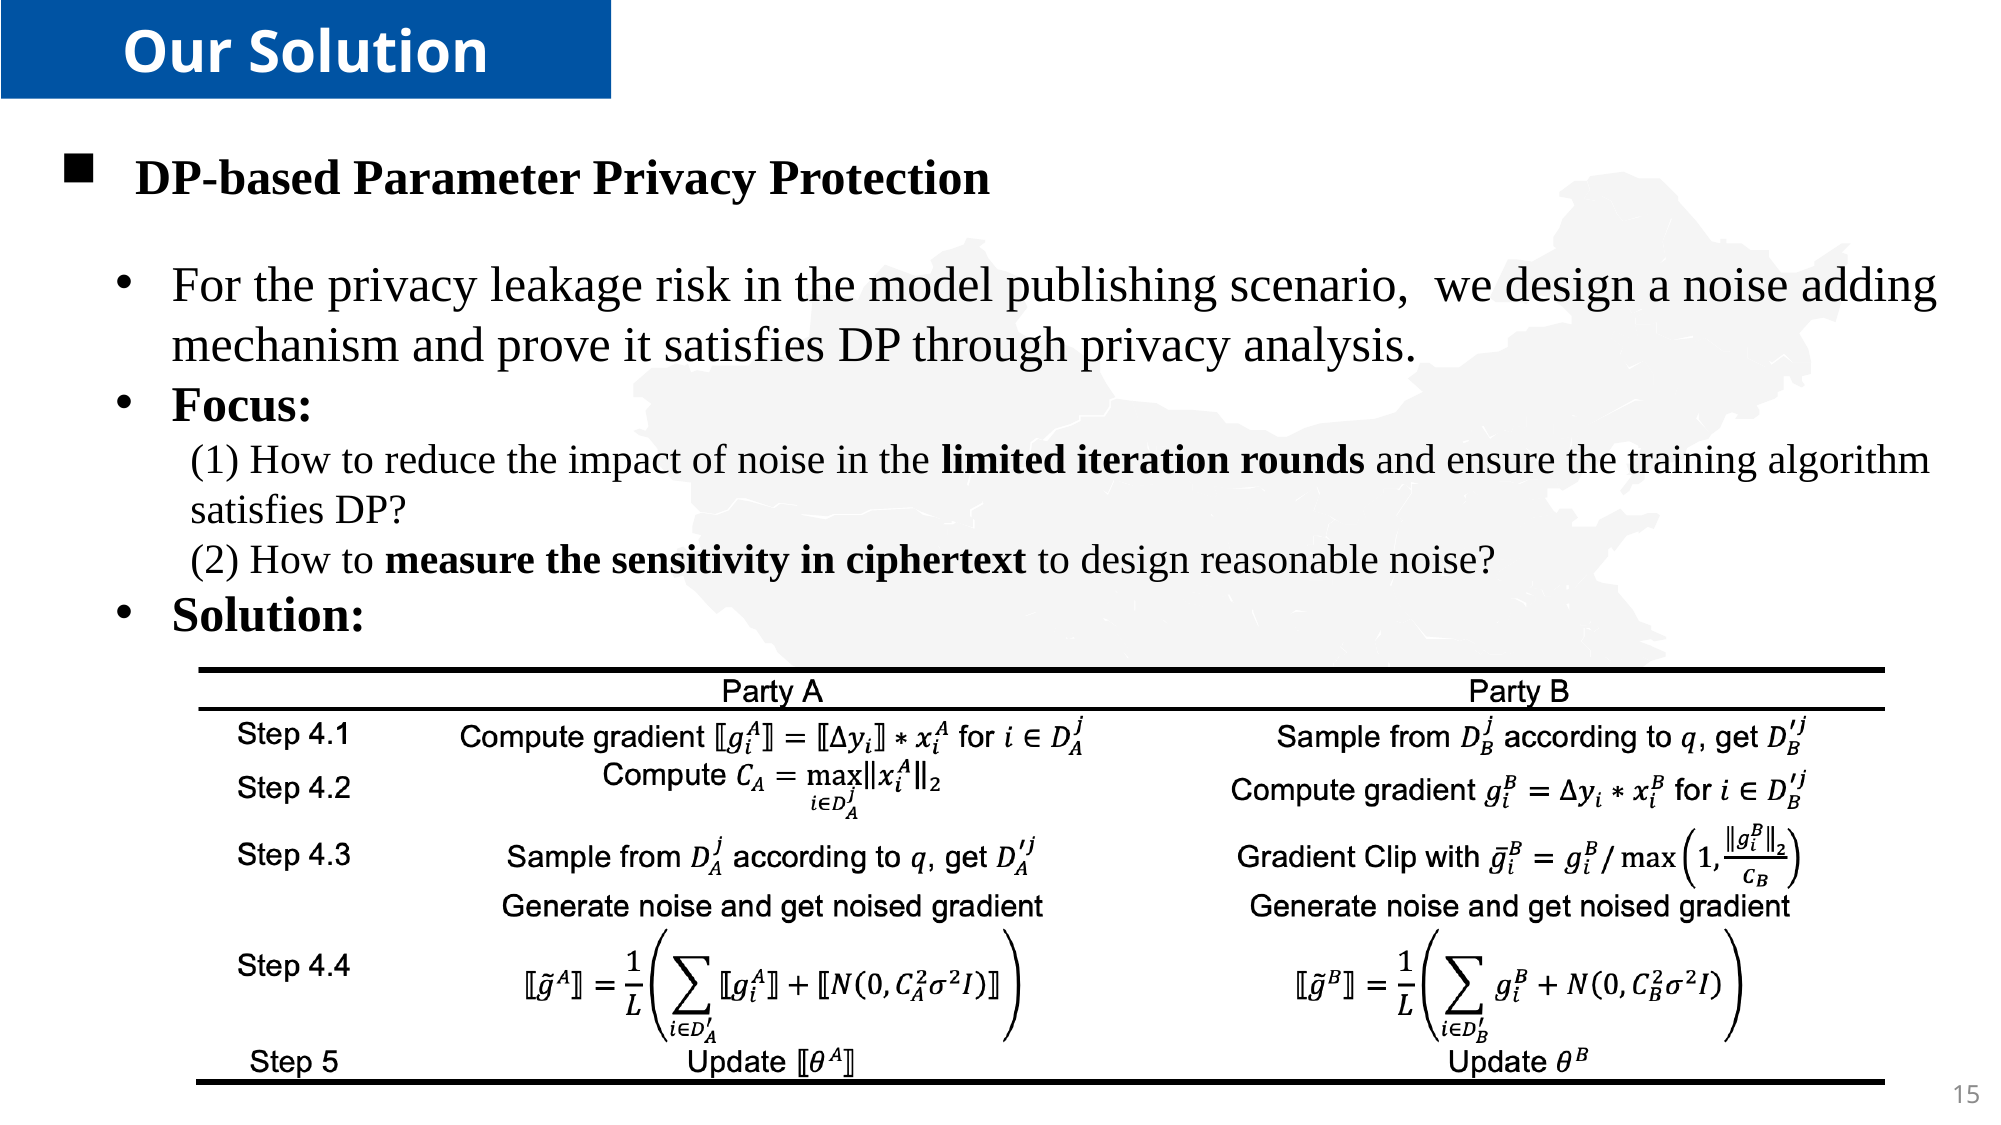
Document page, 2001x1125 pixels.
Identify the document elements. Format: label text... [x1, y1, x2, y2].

text_box Our Solution [0, 0, 612, 100]
picture [192, 667, 1888, 1094]
text_box DP-based Parameter Privacy Protection [45, 136, 1807, 332]
slide_number 15 [1545, 1065, 1996, 1125]
text_box For the privacy leakage risk in the model publishing scenario, we design a noise adding mechanism and prove it satisfies DP through privacy analysis. Focus: (1) How to reduce the impact of noise in the limited iteration rounds and ensure the training algorithm satisfies DP? (2) How to measure the sensitivity in ciphertext to design reasonable noise? Solution: [100, 244, 1960, 650]
